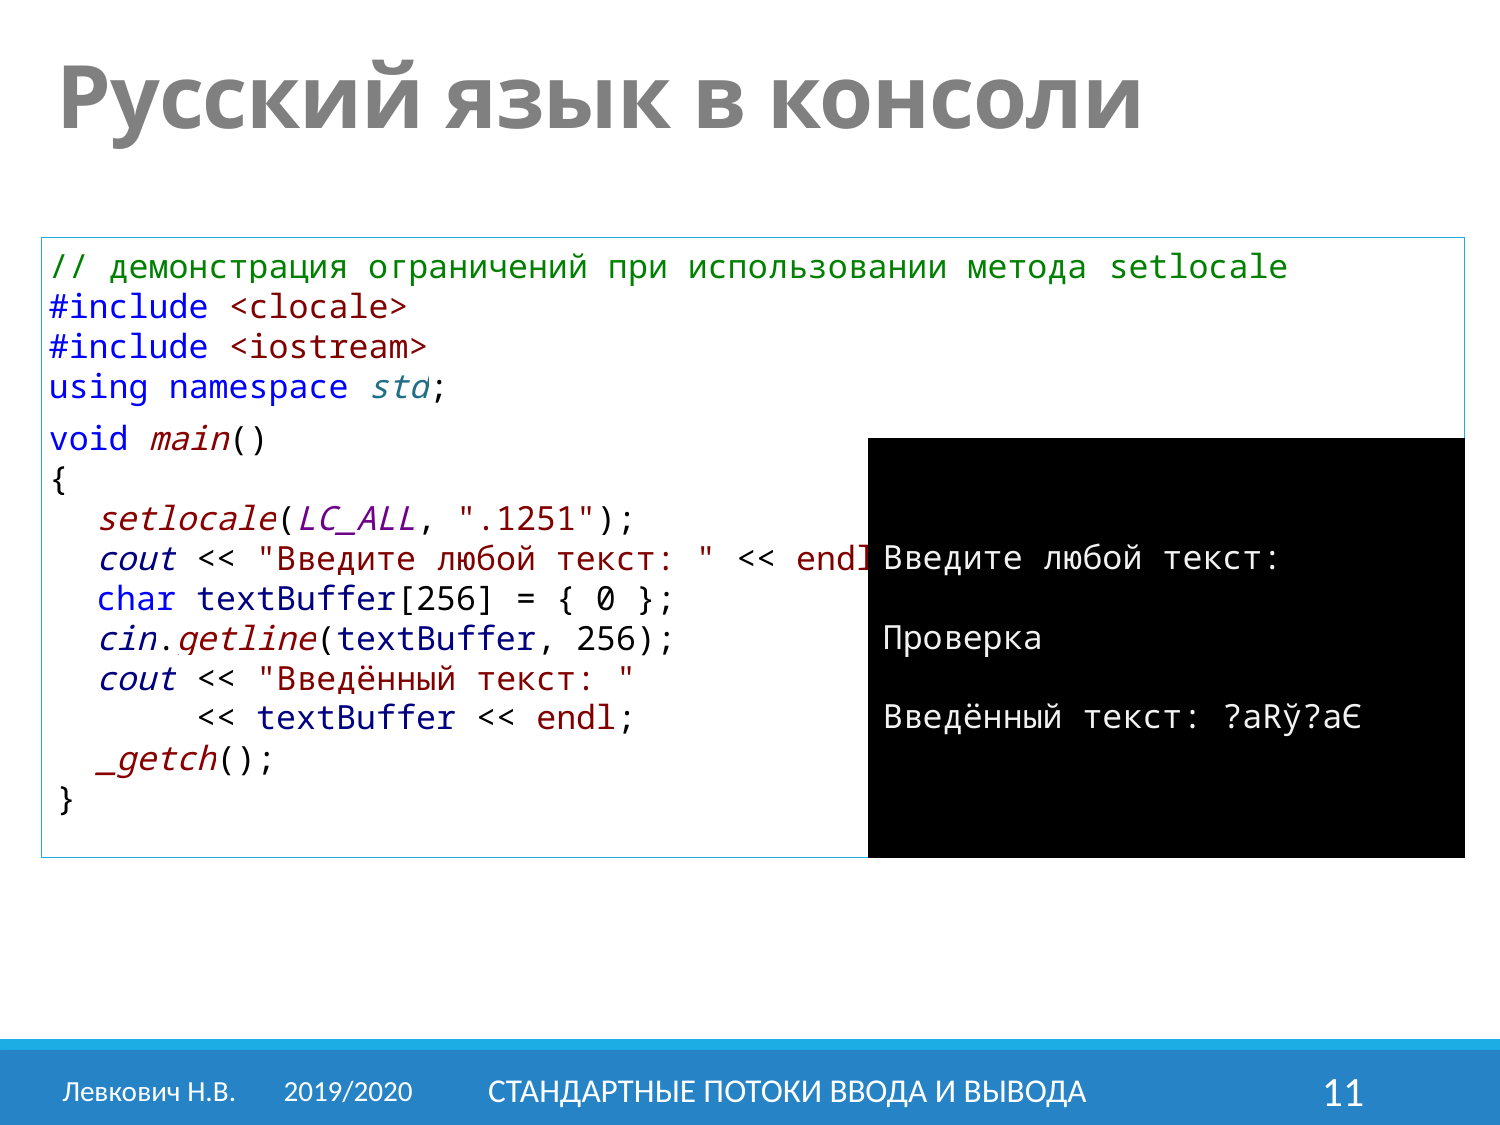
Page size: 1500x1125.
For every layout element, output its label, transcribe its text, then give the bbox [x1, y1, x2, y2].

footer Стандартные потоки ввода и вывода [453, 1059, 1123, 1120]
text_box // демонстрация ограничений при использовании метода setlocale #include <clocale> #include <iostream> using namespace std; void main() { setlocale(LC_ALL, ".1251"); cout << "Введите любой текст: " << endl; char textBuffer[256] = { 0 }; cin.getline(textBuffer, 256); cout << "Введённый текст: " << textBuffer << endl; _getch(); } [41, 237, 1465, 858]
slide_number Левкович Н.В. 2019/2020 [47, 1059, 440, 1120]
slide_number 11 [1218, 1059, 1380, 1120]
text_box Введите любой текст: Проверка Введённый текст: ?аRў?аЄ [868, 438, 1465, 858]
text_box Русский язык в консоли [41, 1, 1459, 203]
